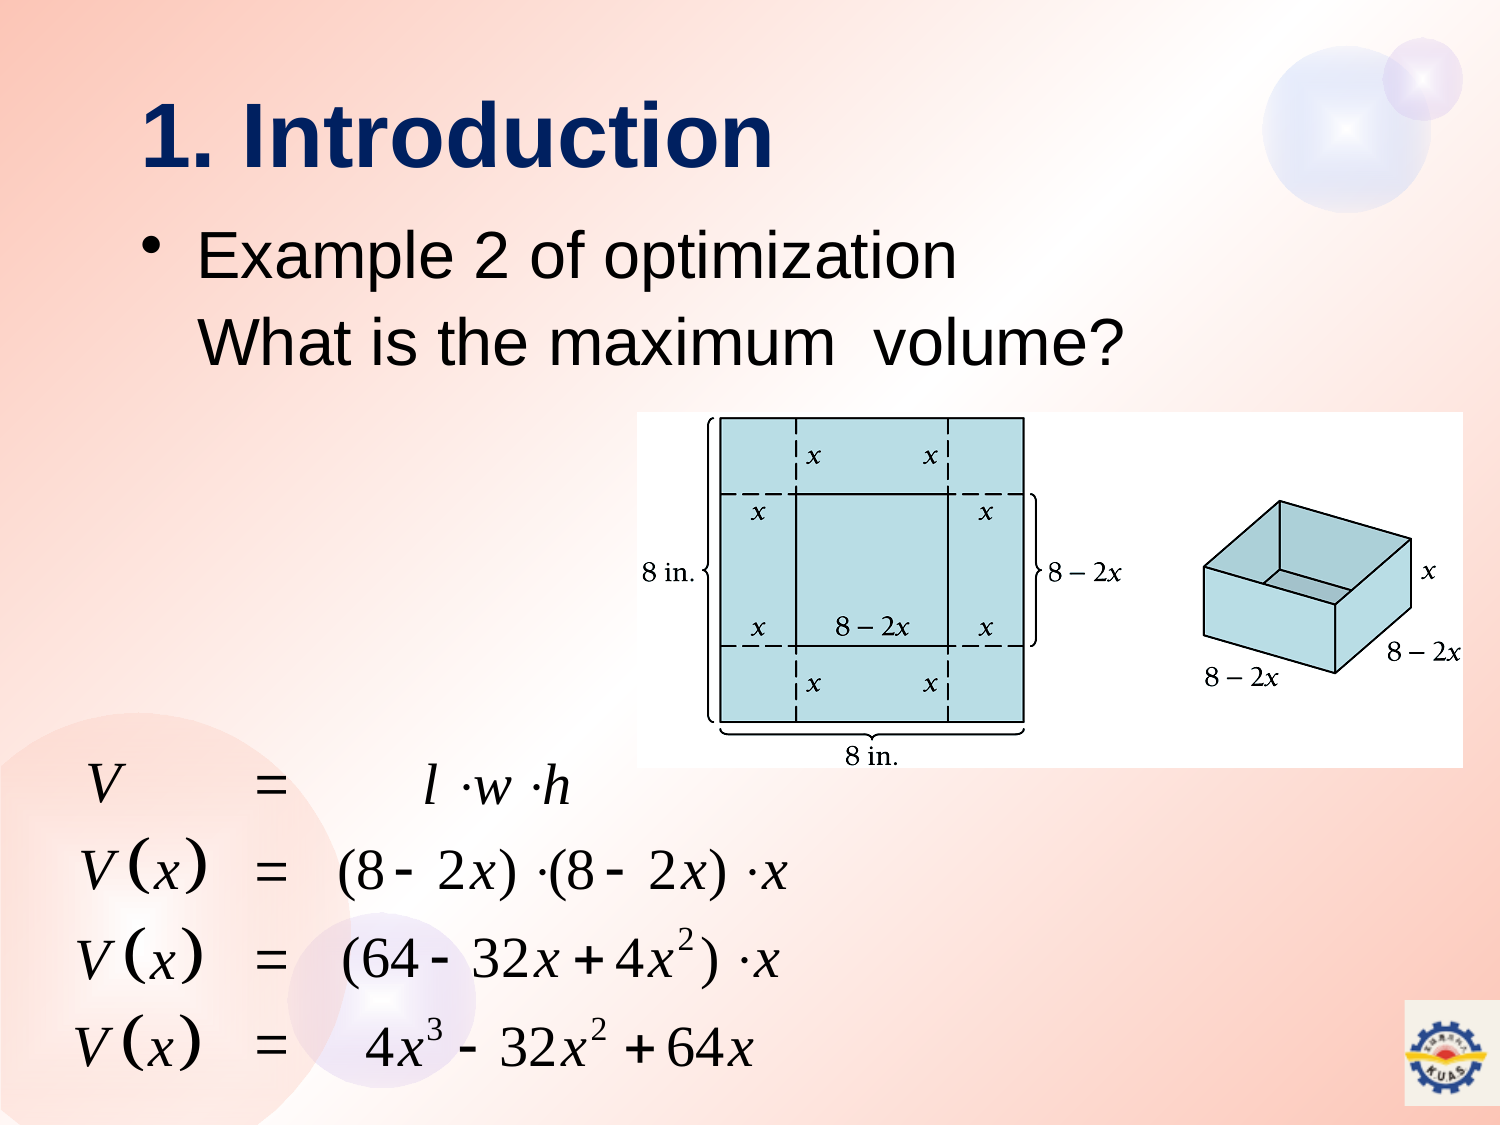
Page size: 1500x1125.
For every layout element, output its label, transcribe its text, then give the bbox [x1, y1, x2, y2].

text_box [74, 1012, 201, 1092]
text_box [335, 843, 792, 909]
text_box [80, 835, 207, 915]
picture [637, 412, 1463, 768]
picture [1404, 1000, 1500, 1106]
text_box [339, 920, 784, 996]
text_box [420, 758, 576, 811]
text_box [247, 862, 286, 894]
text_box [362, 1010, 759, 1074]
list Example 2 of optimization What is the maximum volume? [125, 204, 1350, 675]
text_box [247, 774, 286, 807]
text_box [247, 949, 286, 982]
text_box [247, 1035, 286, 1067]
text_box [76, 924, 203, 1005]
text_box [87, 758, 134, 809]
title 1. Introduction [125, 75, 1425, 188]
